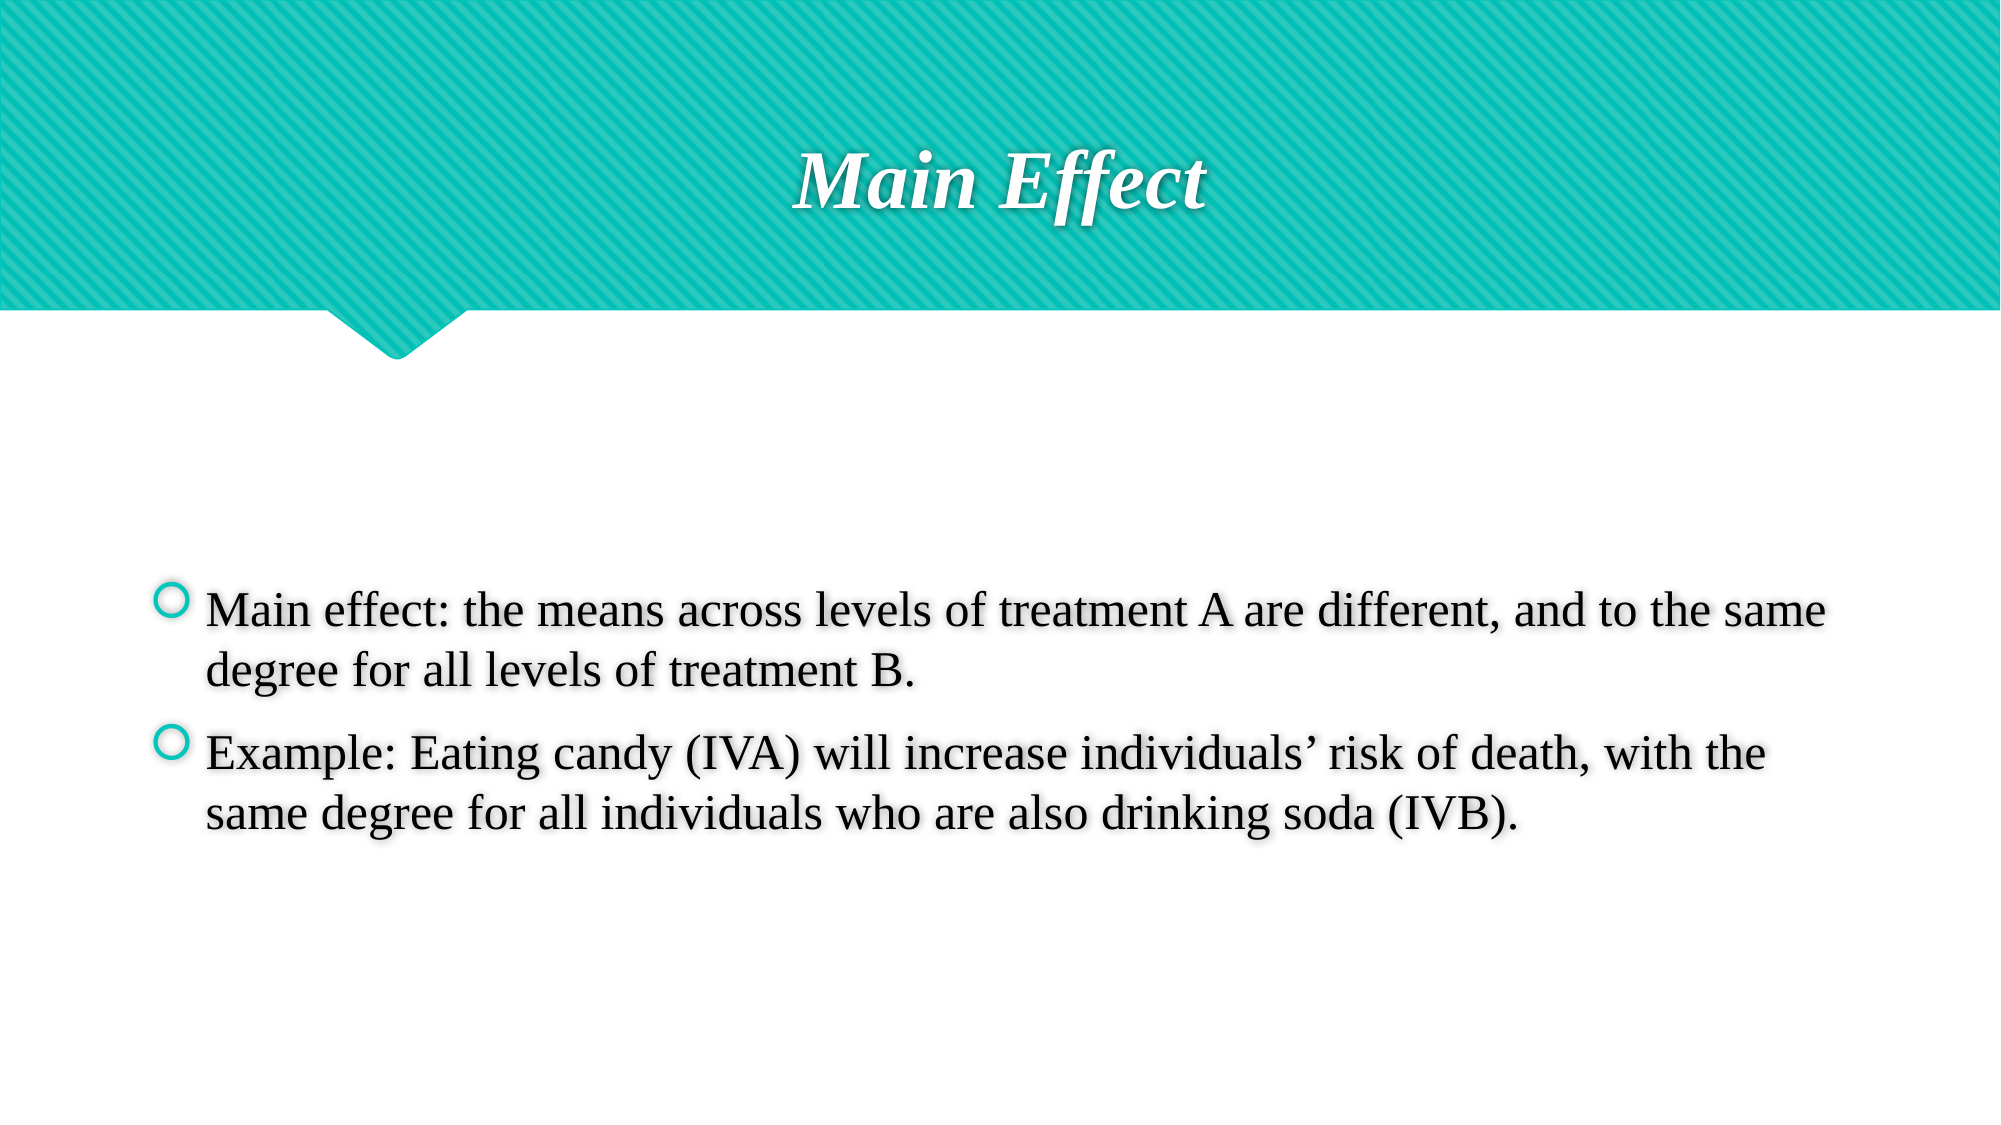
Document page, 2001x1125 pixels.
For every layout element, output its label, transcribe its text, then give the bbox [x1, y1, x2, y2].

title Main Effect [132, 73, 1868, 233]
list Main effect: the means across levels of treatment A are different, and to the same degree for all levels of treatment B. Example: Eating candy (IVA) will increase individuals’ risk of death, with the same degree for all individuals who are also drinking soda (IVB). [134, 364, 1866, 1052]
